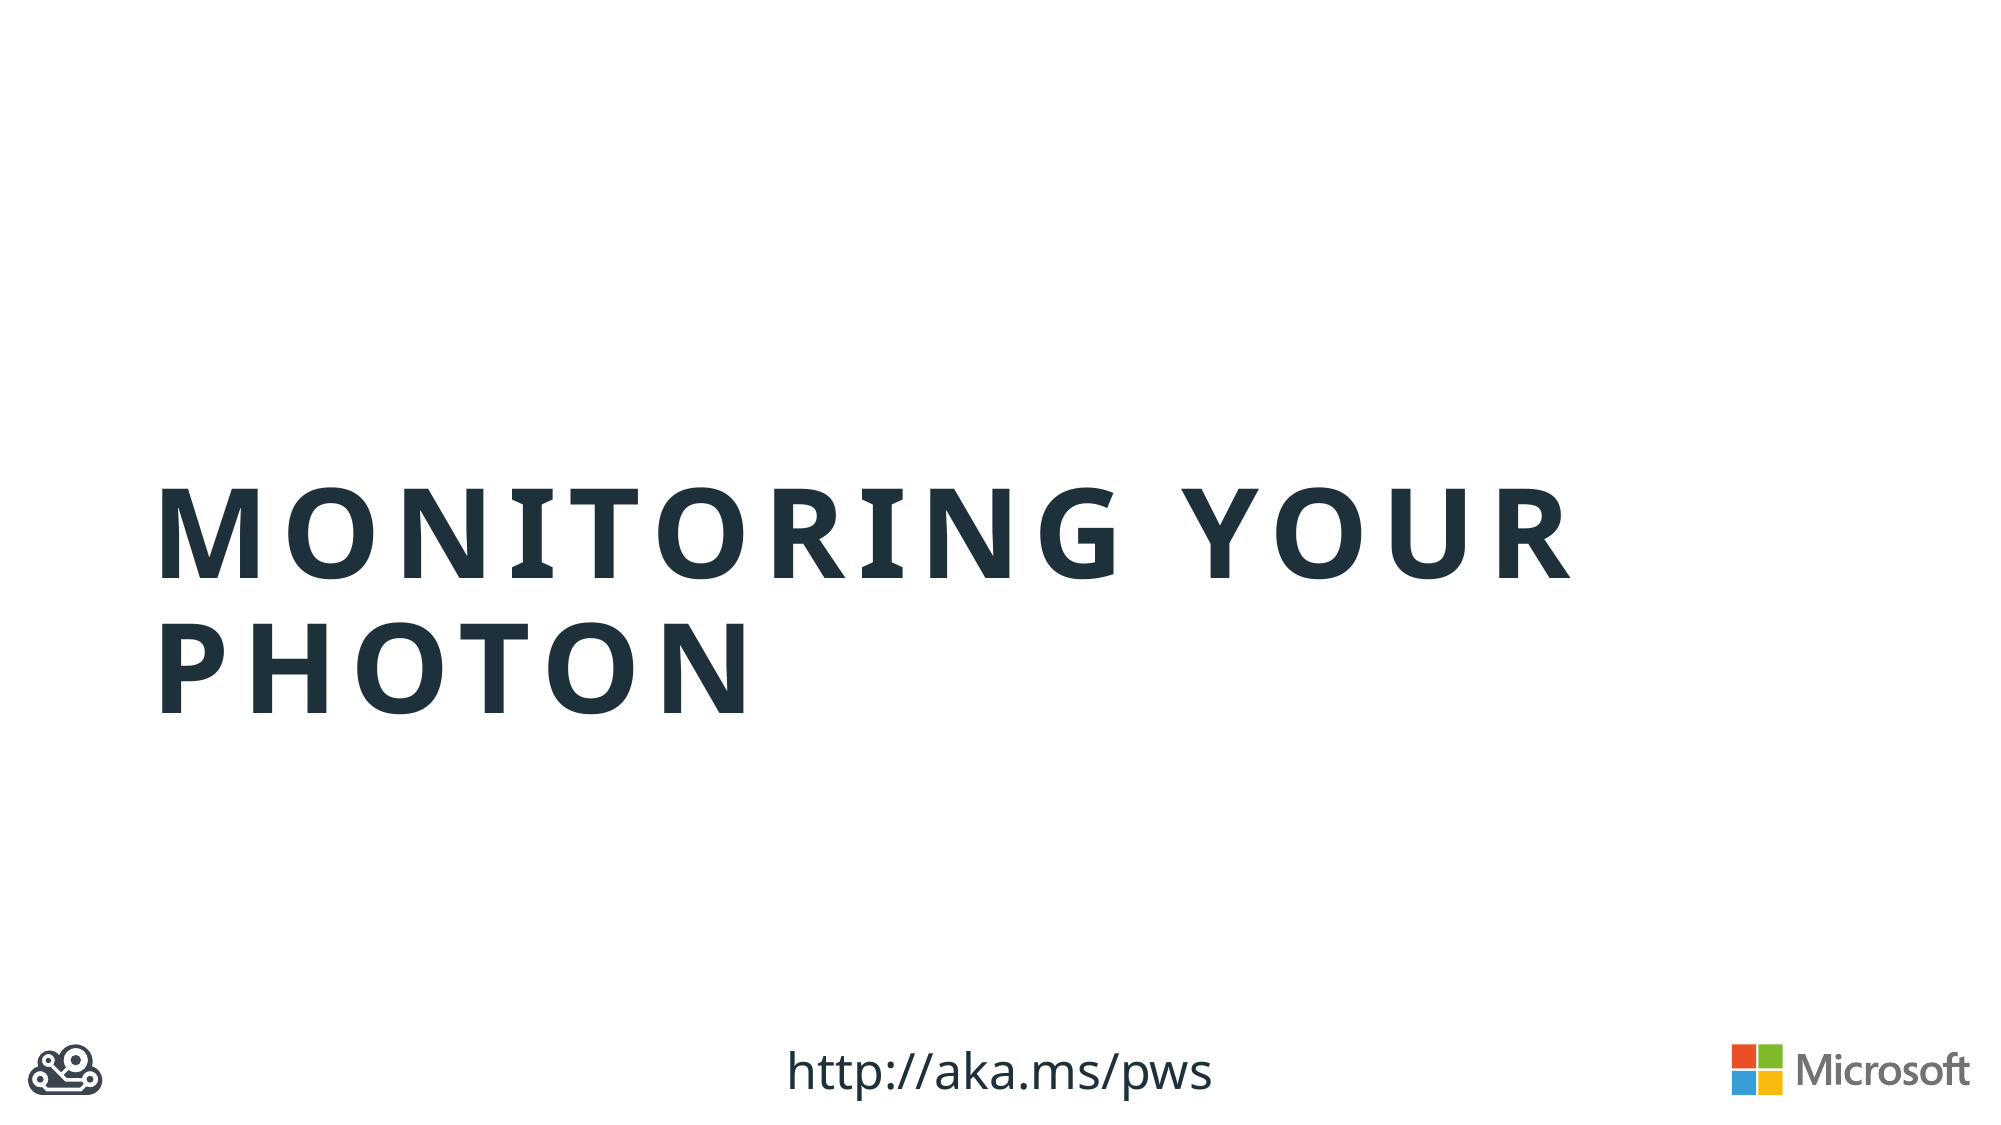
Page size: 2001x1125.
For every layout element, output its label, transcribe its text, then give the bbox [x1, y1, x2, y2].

title Monitoring your photon [136, 280, 1862, 749]
